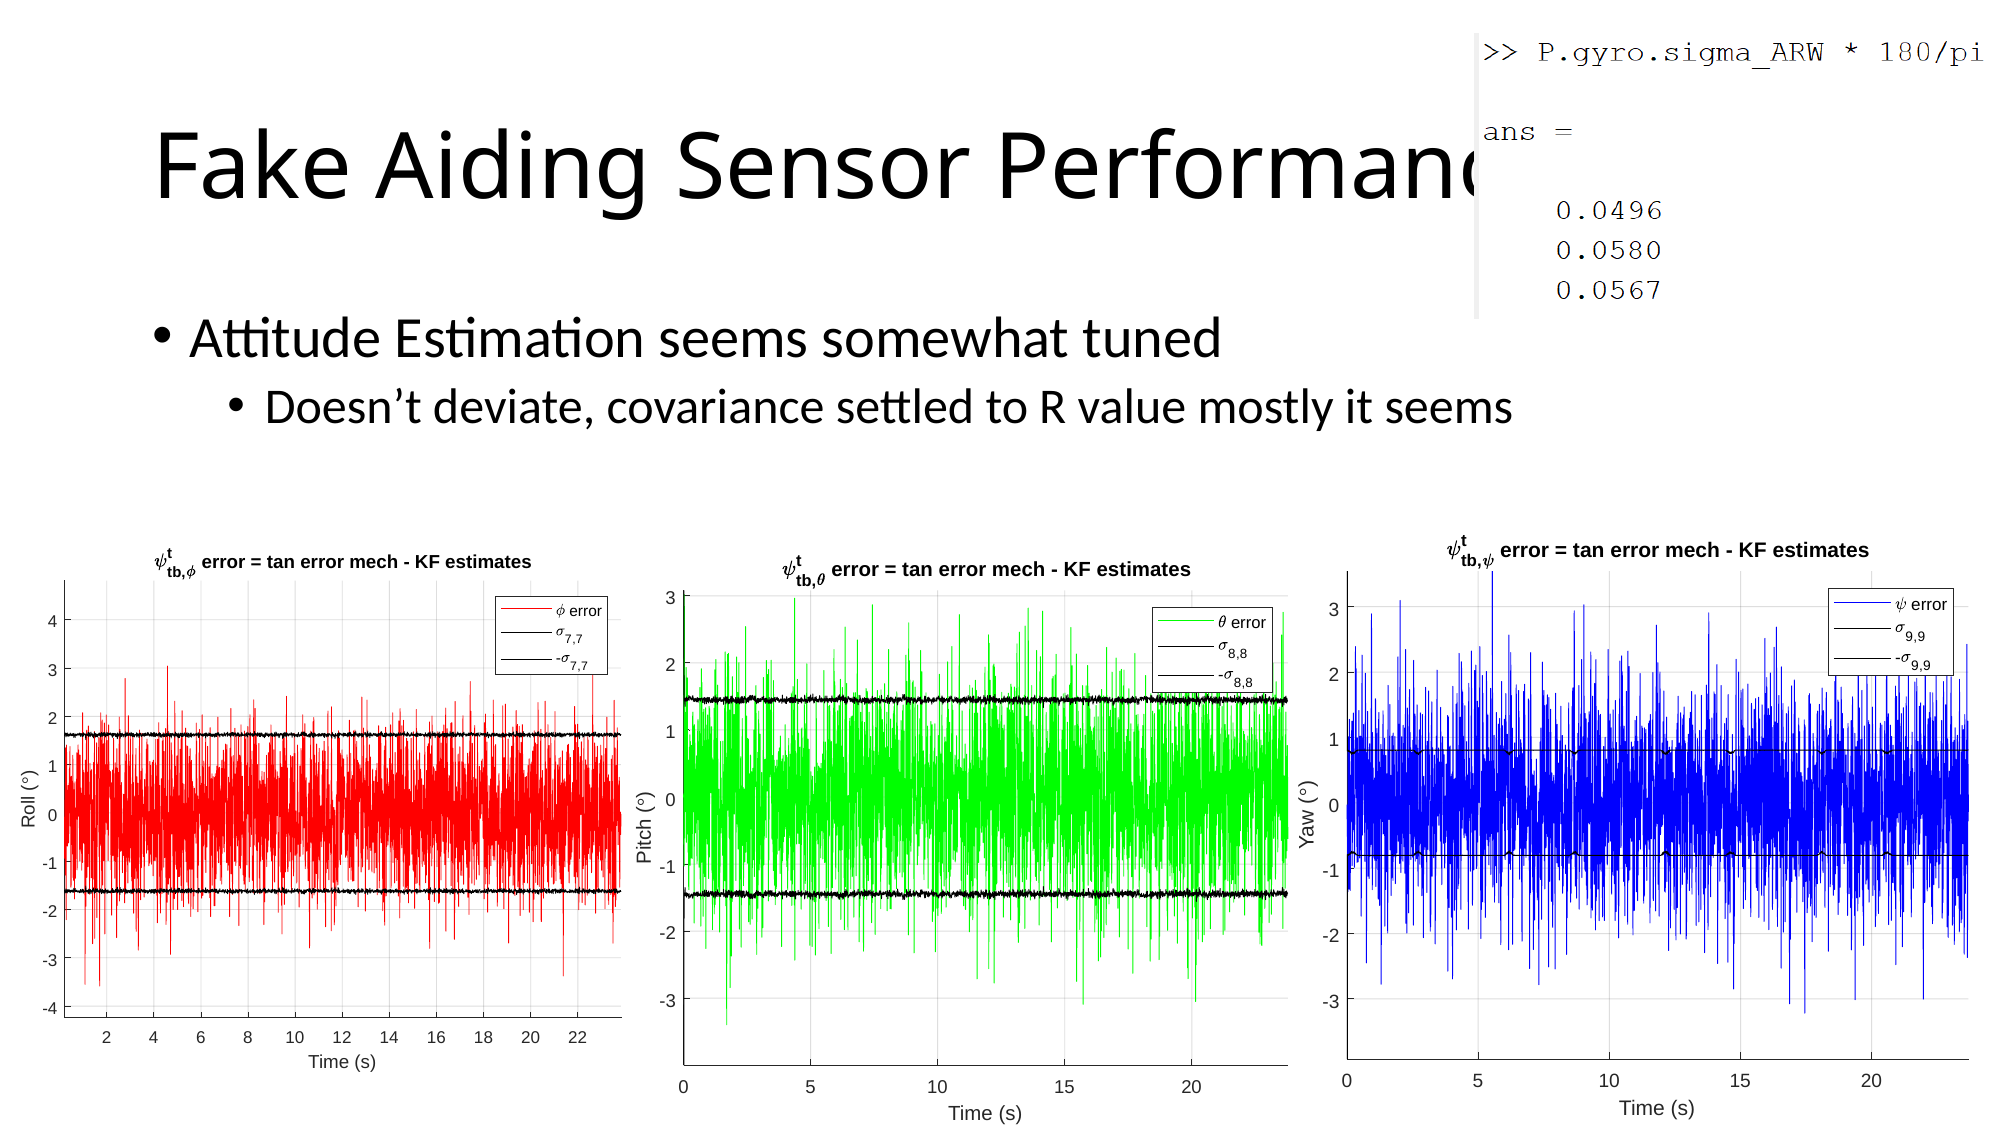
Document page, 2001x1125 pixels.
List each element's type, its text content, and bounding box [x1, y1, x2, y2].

picture [0, 524, 2000, 1125]
list Attitude Estimation seems somewhat tuned Doesn’t deviate, covariance settled to R value mostly it seems [137, 299, 1863, 525]
picture [1474, 33, 1991, 319]
title Fake Aiding Sensor Performance [137, 59, 1474, 278]
